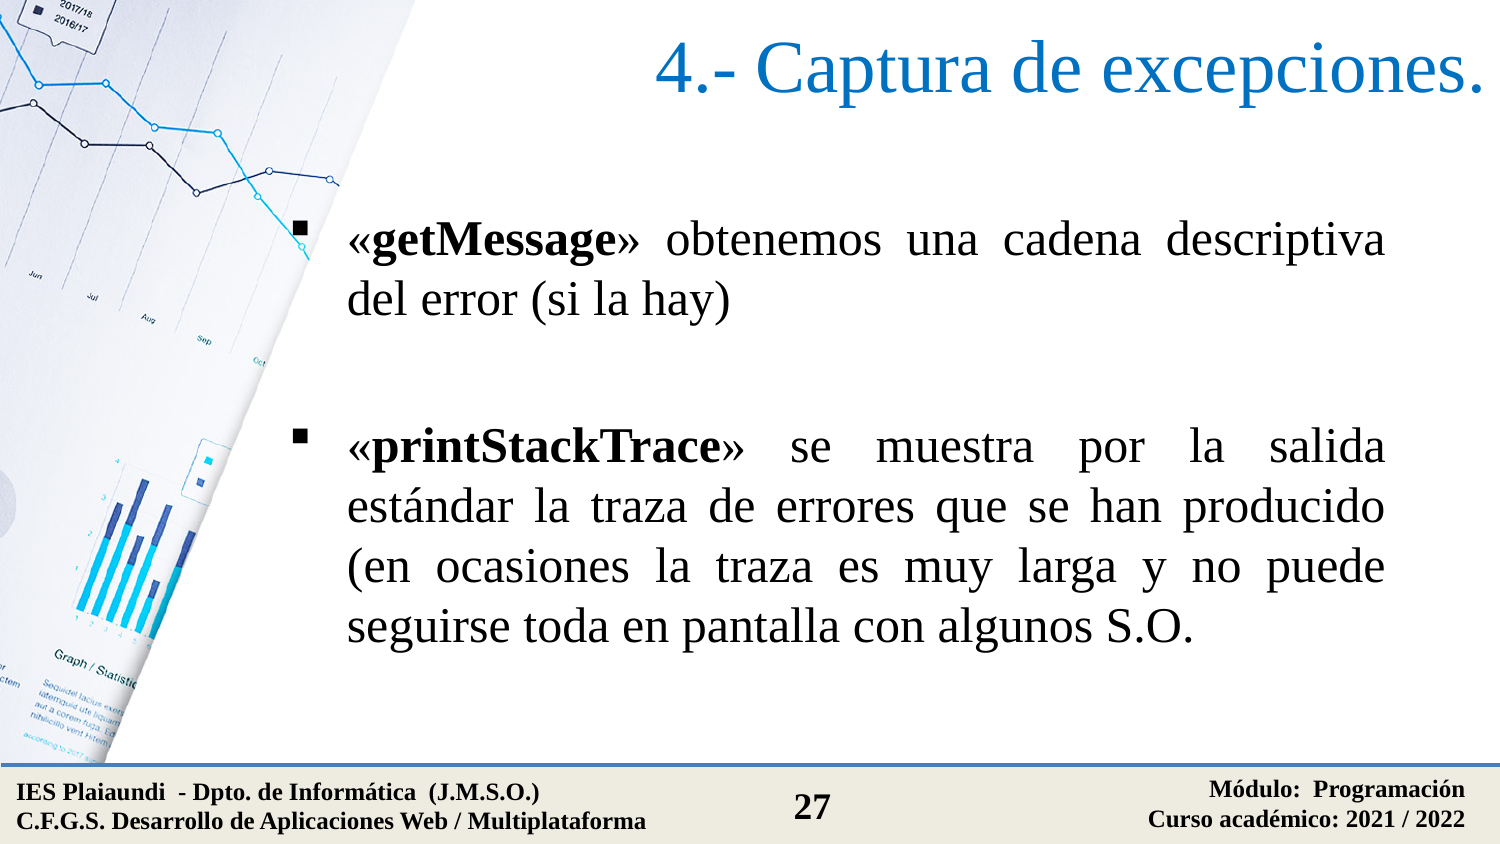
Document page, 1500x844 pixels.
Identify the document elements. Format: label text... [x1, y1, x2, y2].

title 4.- Captura de excepciones. [1, 0, 1500, 126]
text_box «getMessage» obtenemos una cadena descriptiva del error (si la hay) [274, 197, 1402, 333]
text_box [1, 764, 1500, 844]
picture [0, 0, 1500, 763]
text_box «printStackTrace» se muestra por la salida estándar la traza de errores que se han producido (en ocasiones la traza es muy larga y no puede seguirse toda en pantalla con algunos S.O. [274, 405, 1402, 660]
